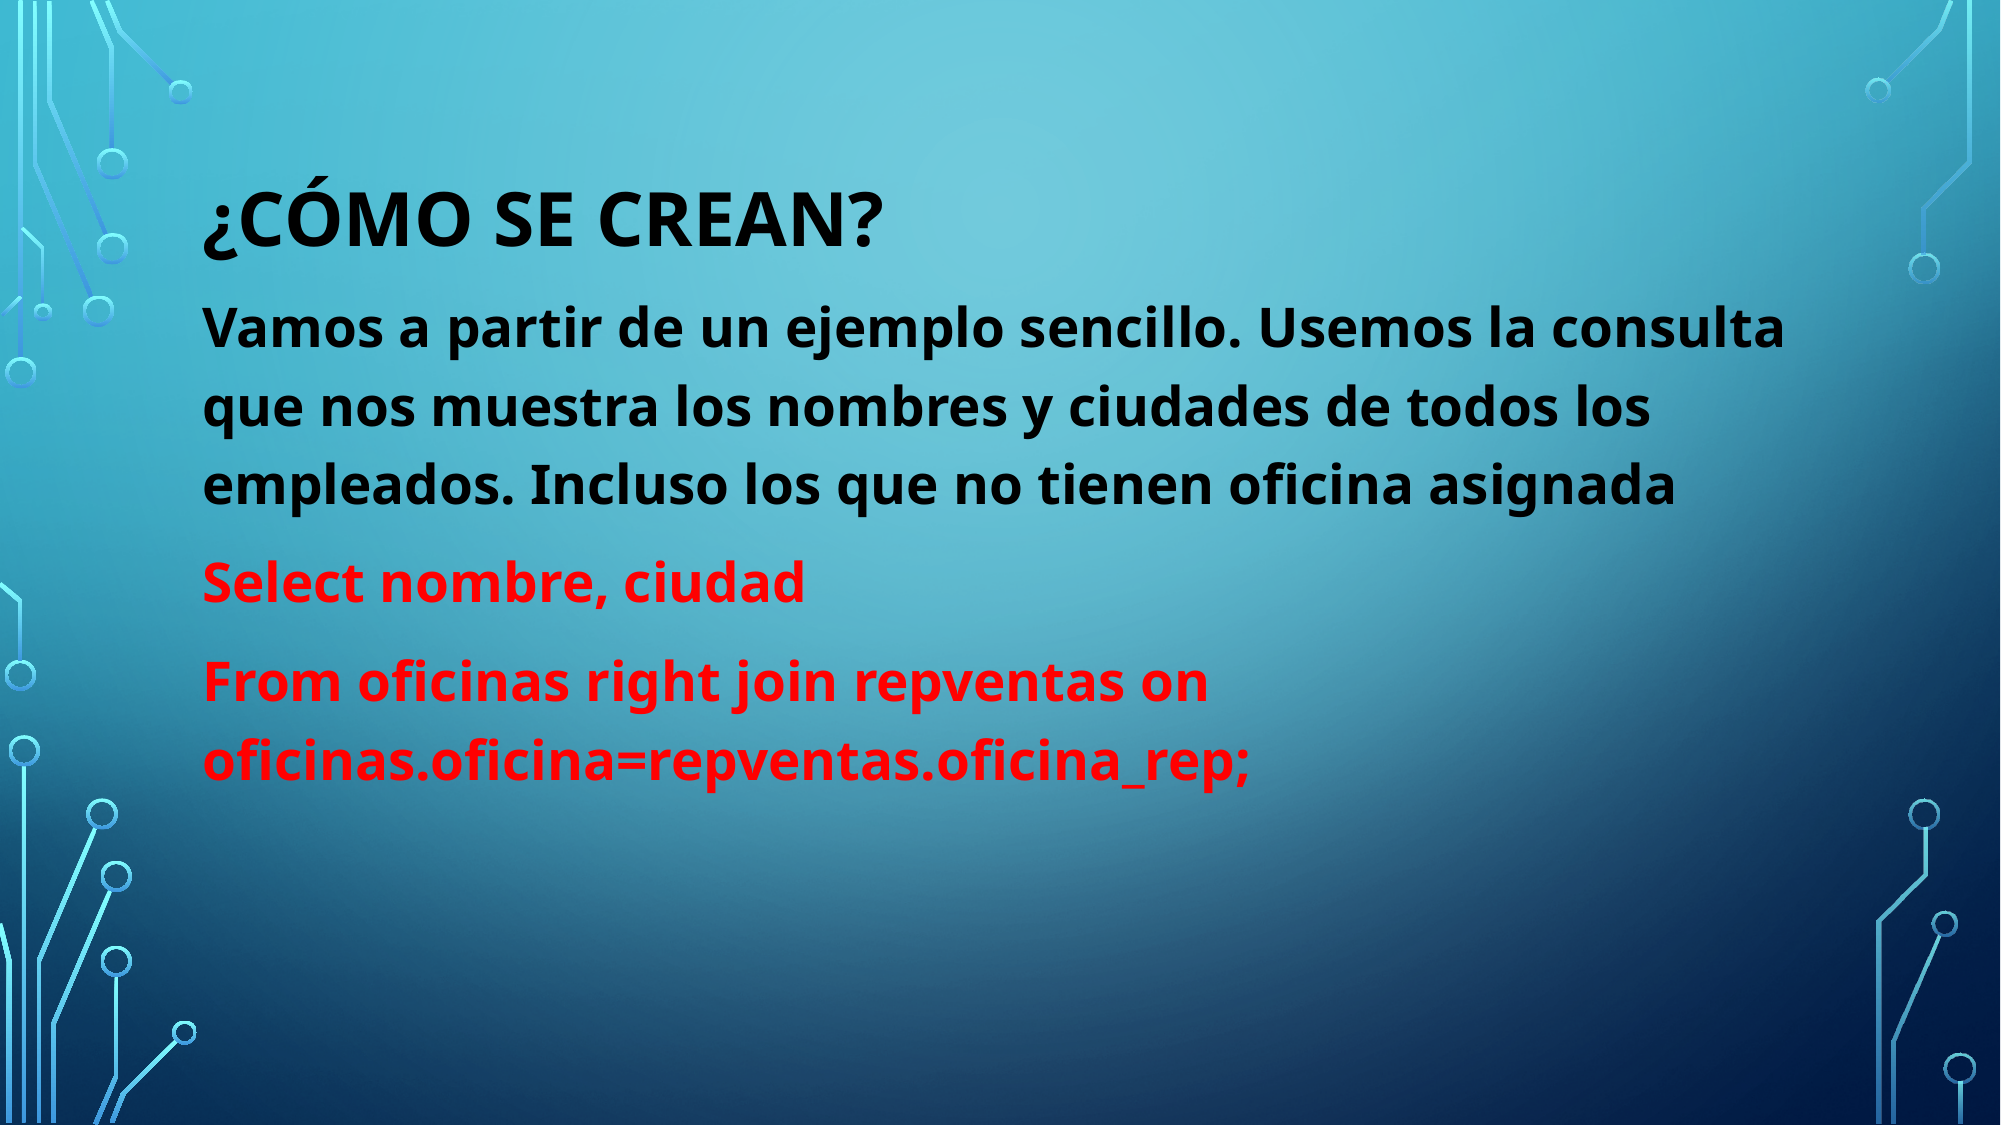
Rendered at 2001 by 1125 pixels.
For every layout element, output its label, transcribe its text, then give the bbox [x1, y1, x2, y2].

list Vamos a partir de un ejemplo sencillo. Usemos la consulta que nos muestra los nombres y ciudades de todos los empleados. Incluso los que no tienen oficina asignada Select nombre, ciudad From oficinas right join repventas on oficinas.oficina=repventas.oficina_rep; [187, 272, 1813, 853]
title ¿Cómo se crean? [187, 101, 1813, 272]
